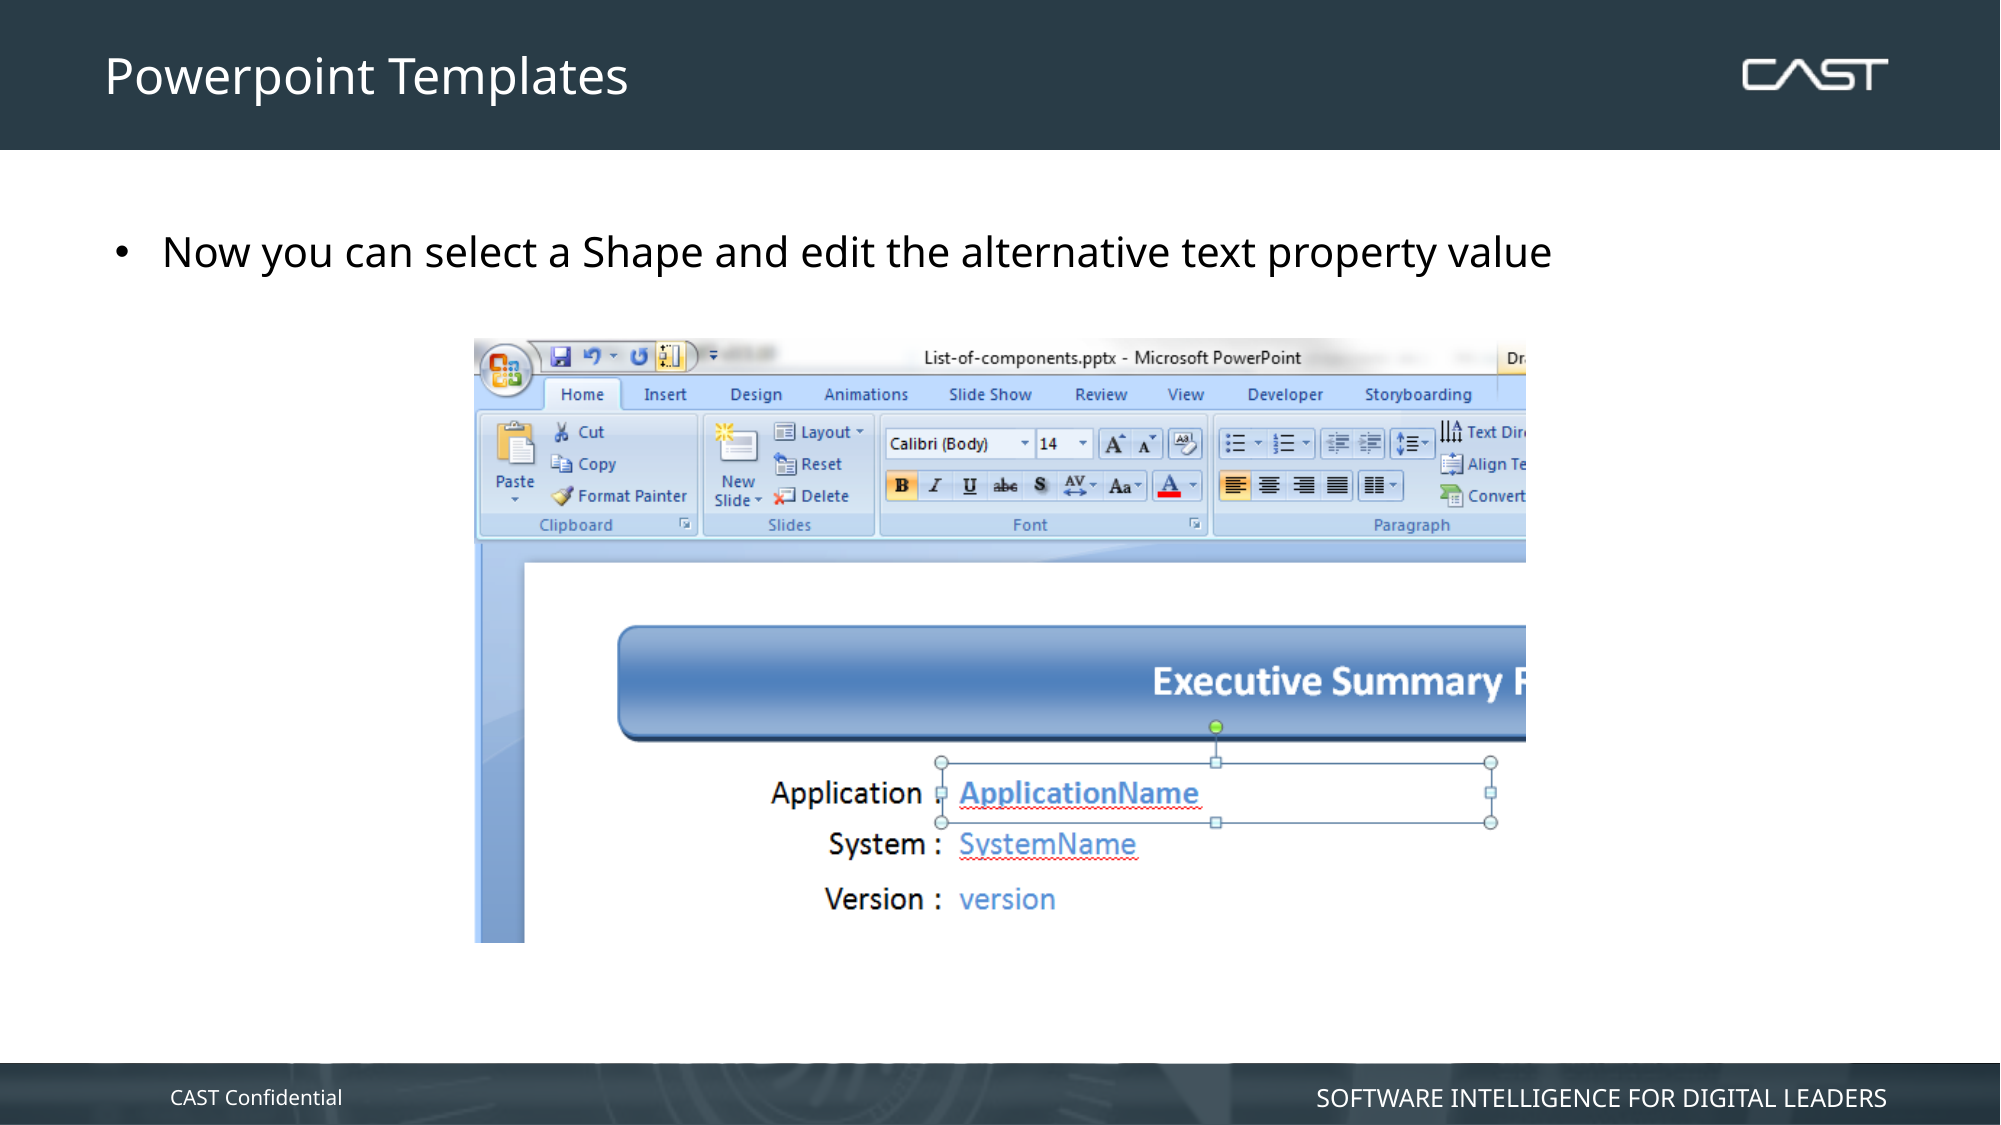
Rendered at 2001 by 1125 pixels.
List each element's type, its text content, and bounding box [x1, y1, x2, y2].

list Now you can select a Shape and edit the alternative text property value [99, 218, 1900, 1013]
picture [1726, 42, 1904, 106]
picture [474, 338, 1526, 943]
title Powerpoint Templates [89, 6, 1527, 150]
